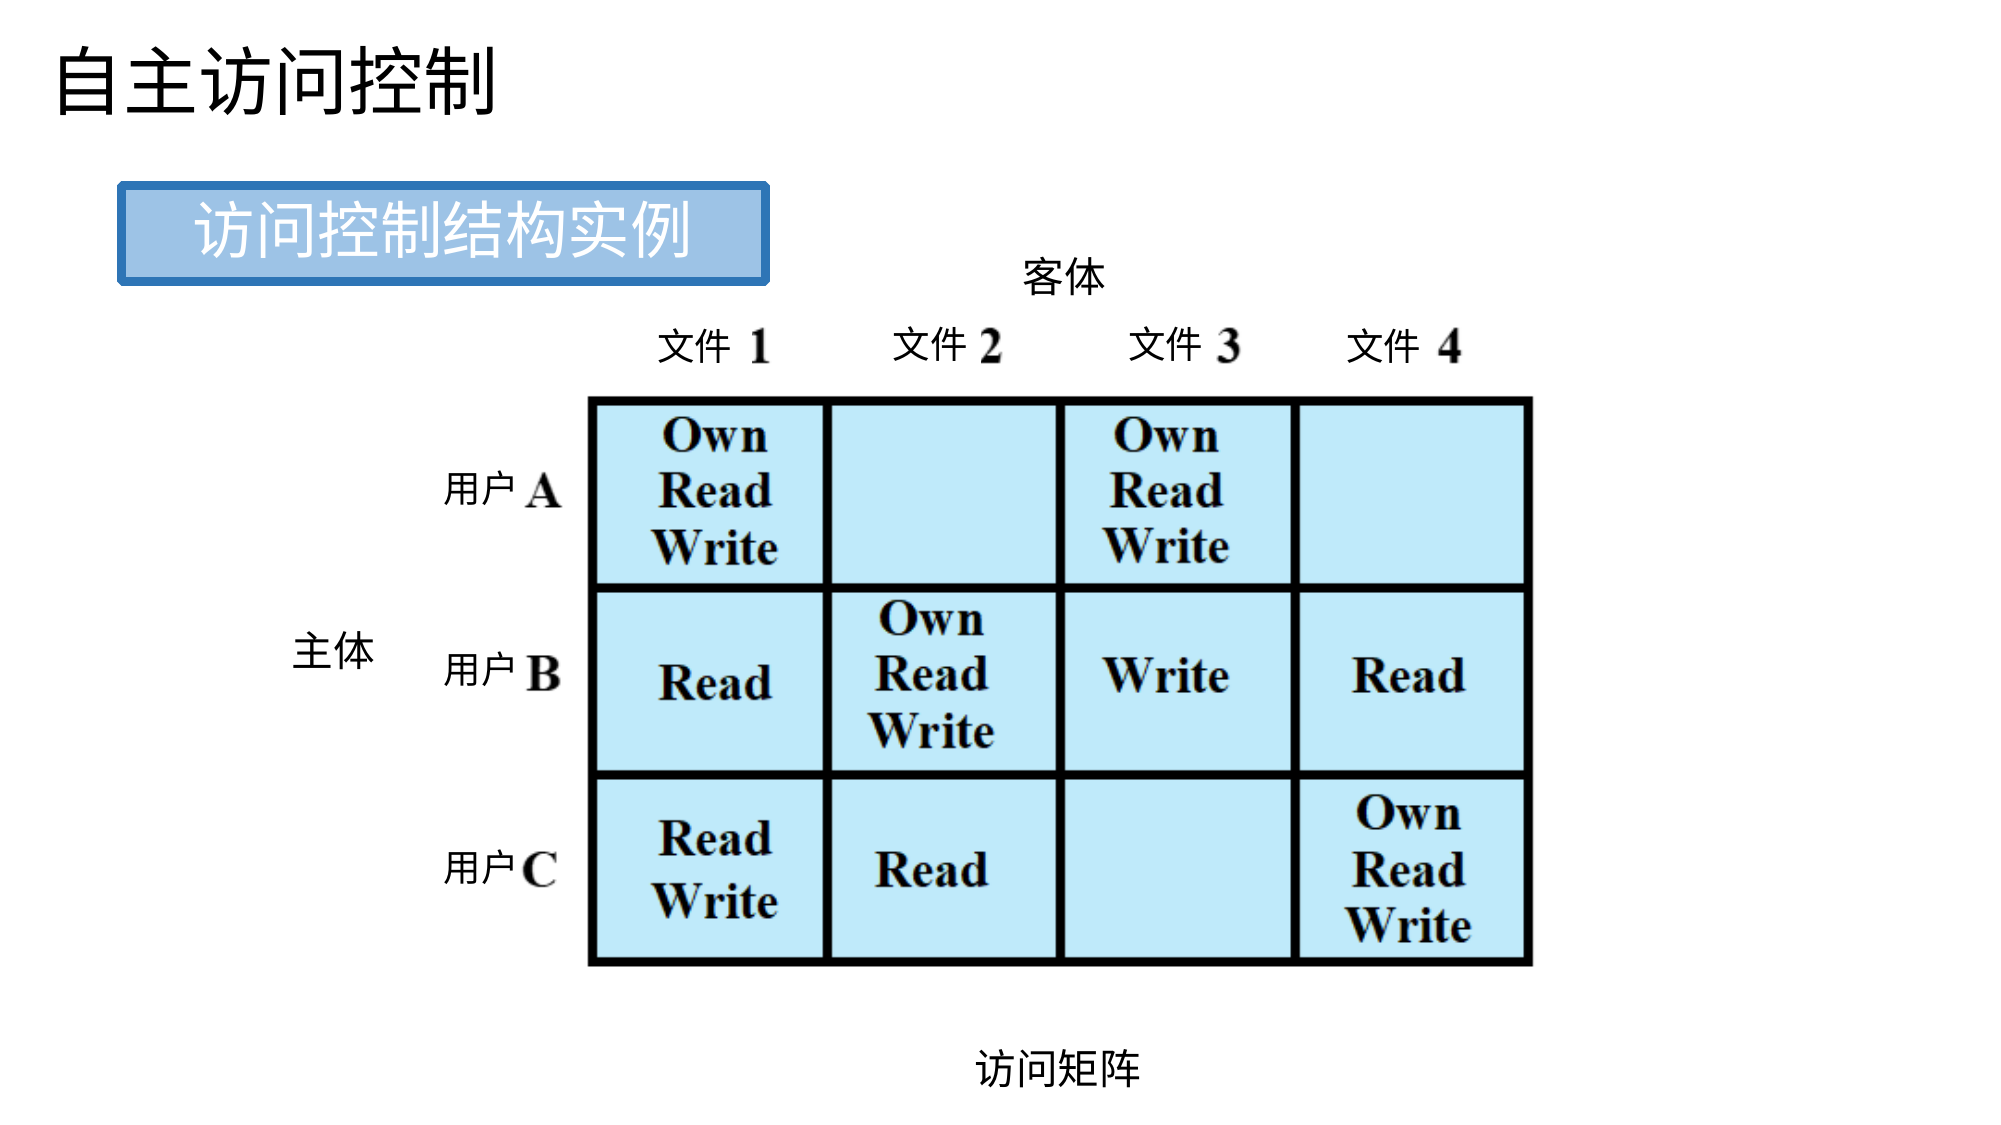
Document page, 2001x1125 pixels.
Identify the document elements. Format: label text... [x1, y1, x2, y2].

text_box 访问控制结构实例 [121, 185, 766, 282]
text_box 访问矩阵 [959, 1035, 1283, 1101]
text_box 主体 [276, 617, 386, 682]
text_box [386, 282, 1574, 978]
text_box 自主访问控制 [31, 0, 919, 160]
text_box 客体 [1008, 243, 1235, 282]
